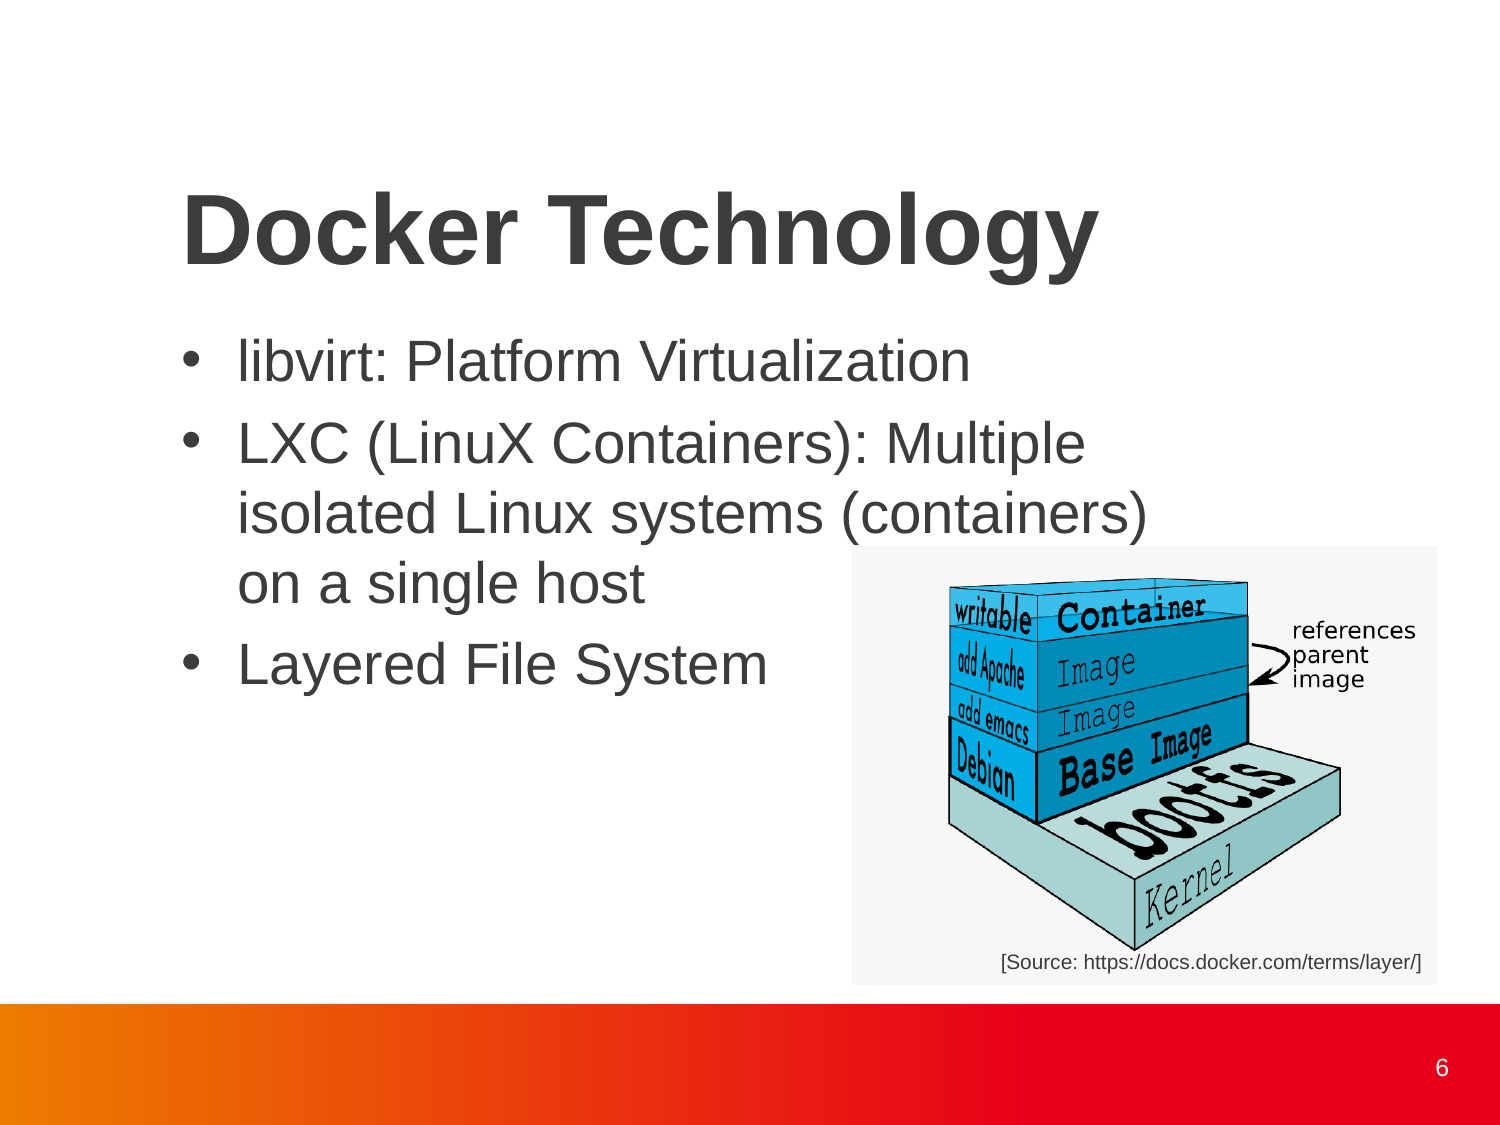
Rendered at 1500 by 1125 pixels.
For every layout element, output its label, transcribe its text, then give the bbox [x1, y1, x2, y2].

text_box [852, 546, 1500, 985]
list Docker Technology [165, 157, 1198, 257]
list libvirt: Platform Virtualization LXC (LinuX Containers): Multiple isolated Linux systems (containers) on a single host Layered File System [165, 315, 1169, 466]
slide_number 6 [1376, 1036, 1465, 1096]
